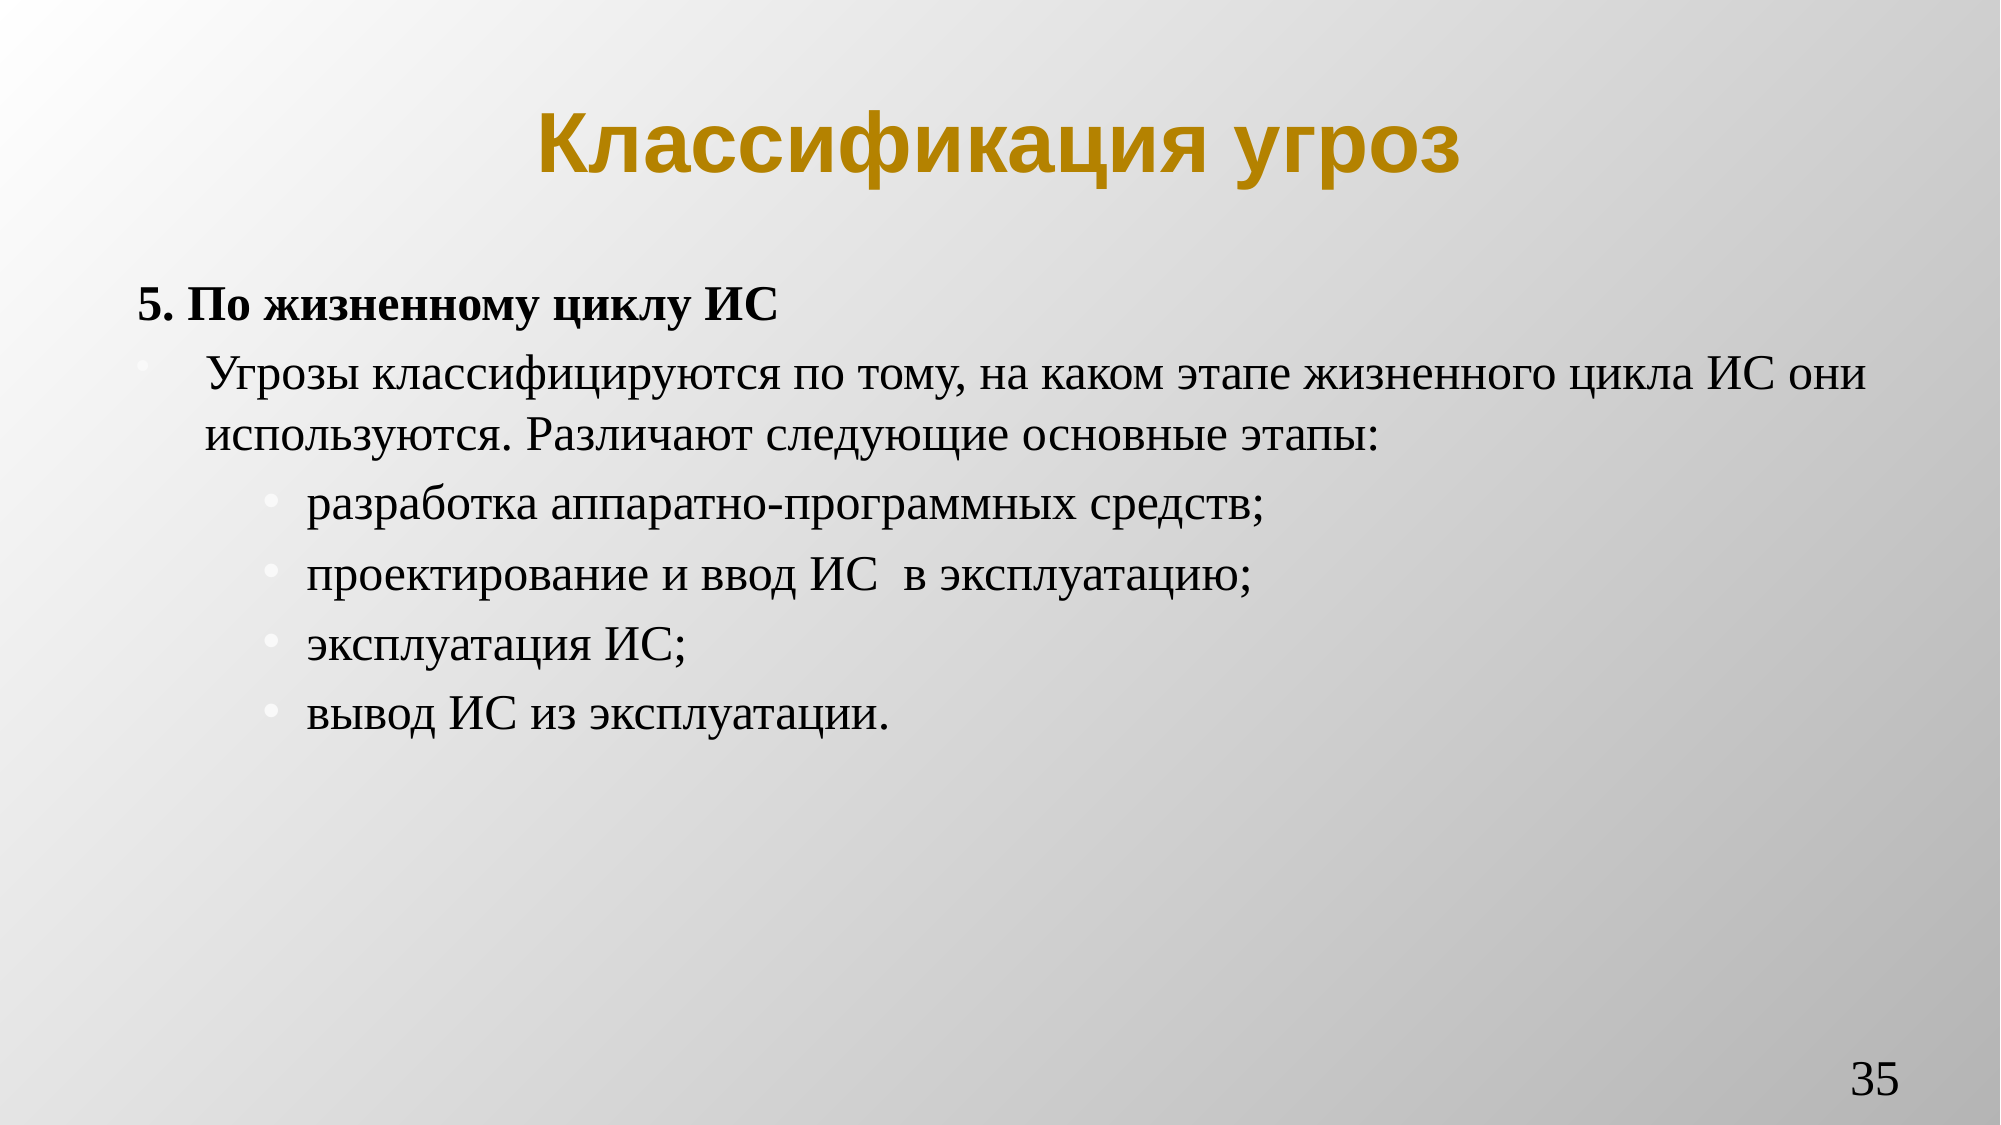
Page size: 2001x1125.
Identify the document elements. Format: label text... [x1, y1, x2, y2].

list 5. По жизненному циклу ИС Угрозы классифицируются по тому, на каком этапе жизненного цикла ИС они используются. Различают следующие основные этапы: разработка аппаратно-программных средств; проектирование и ввод ИС в эксплуатацию; эксплуатация ИС; вывод ИС из эксплуатации. [99, 262, 1901, 1036]
slide_number 35 [1733, 1052, 1900, 1113]
title Классификация угроз [99, 45, 1900, 233]
